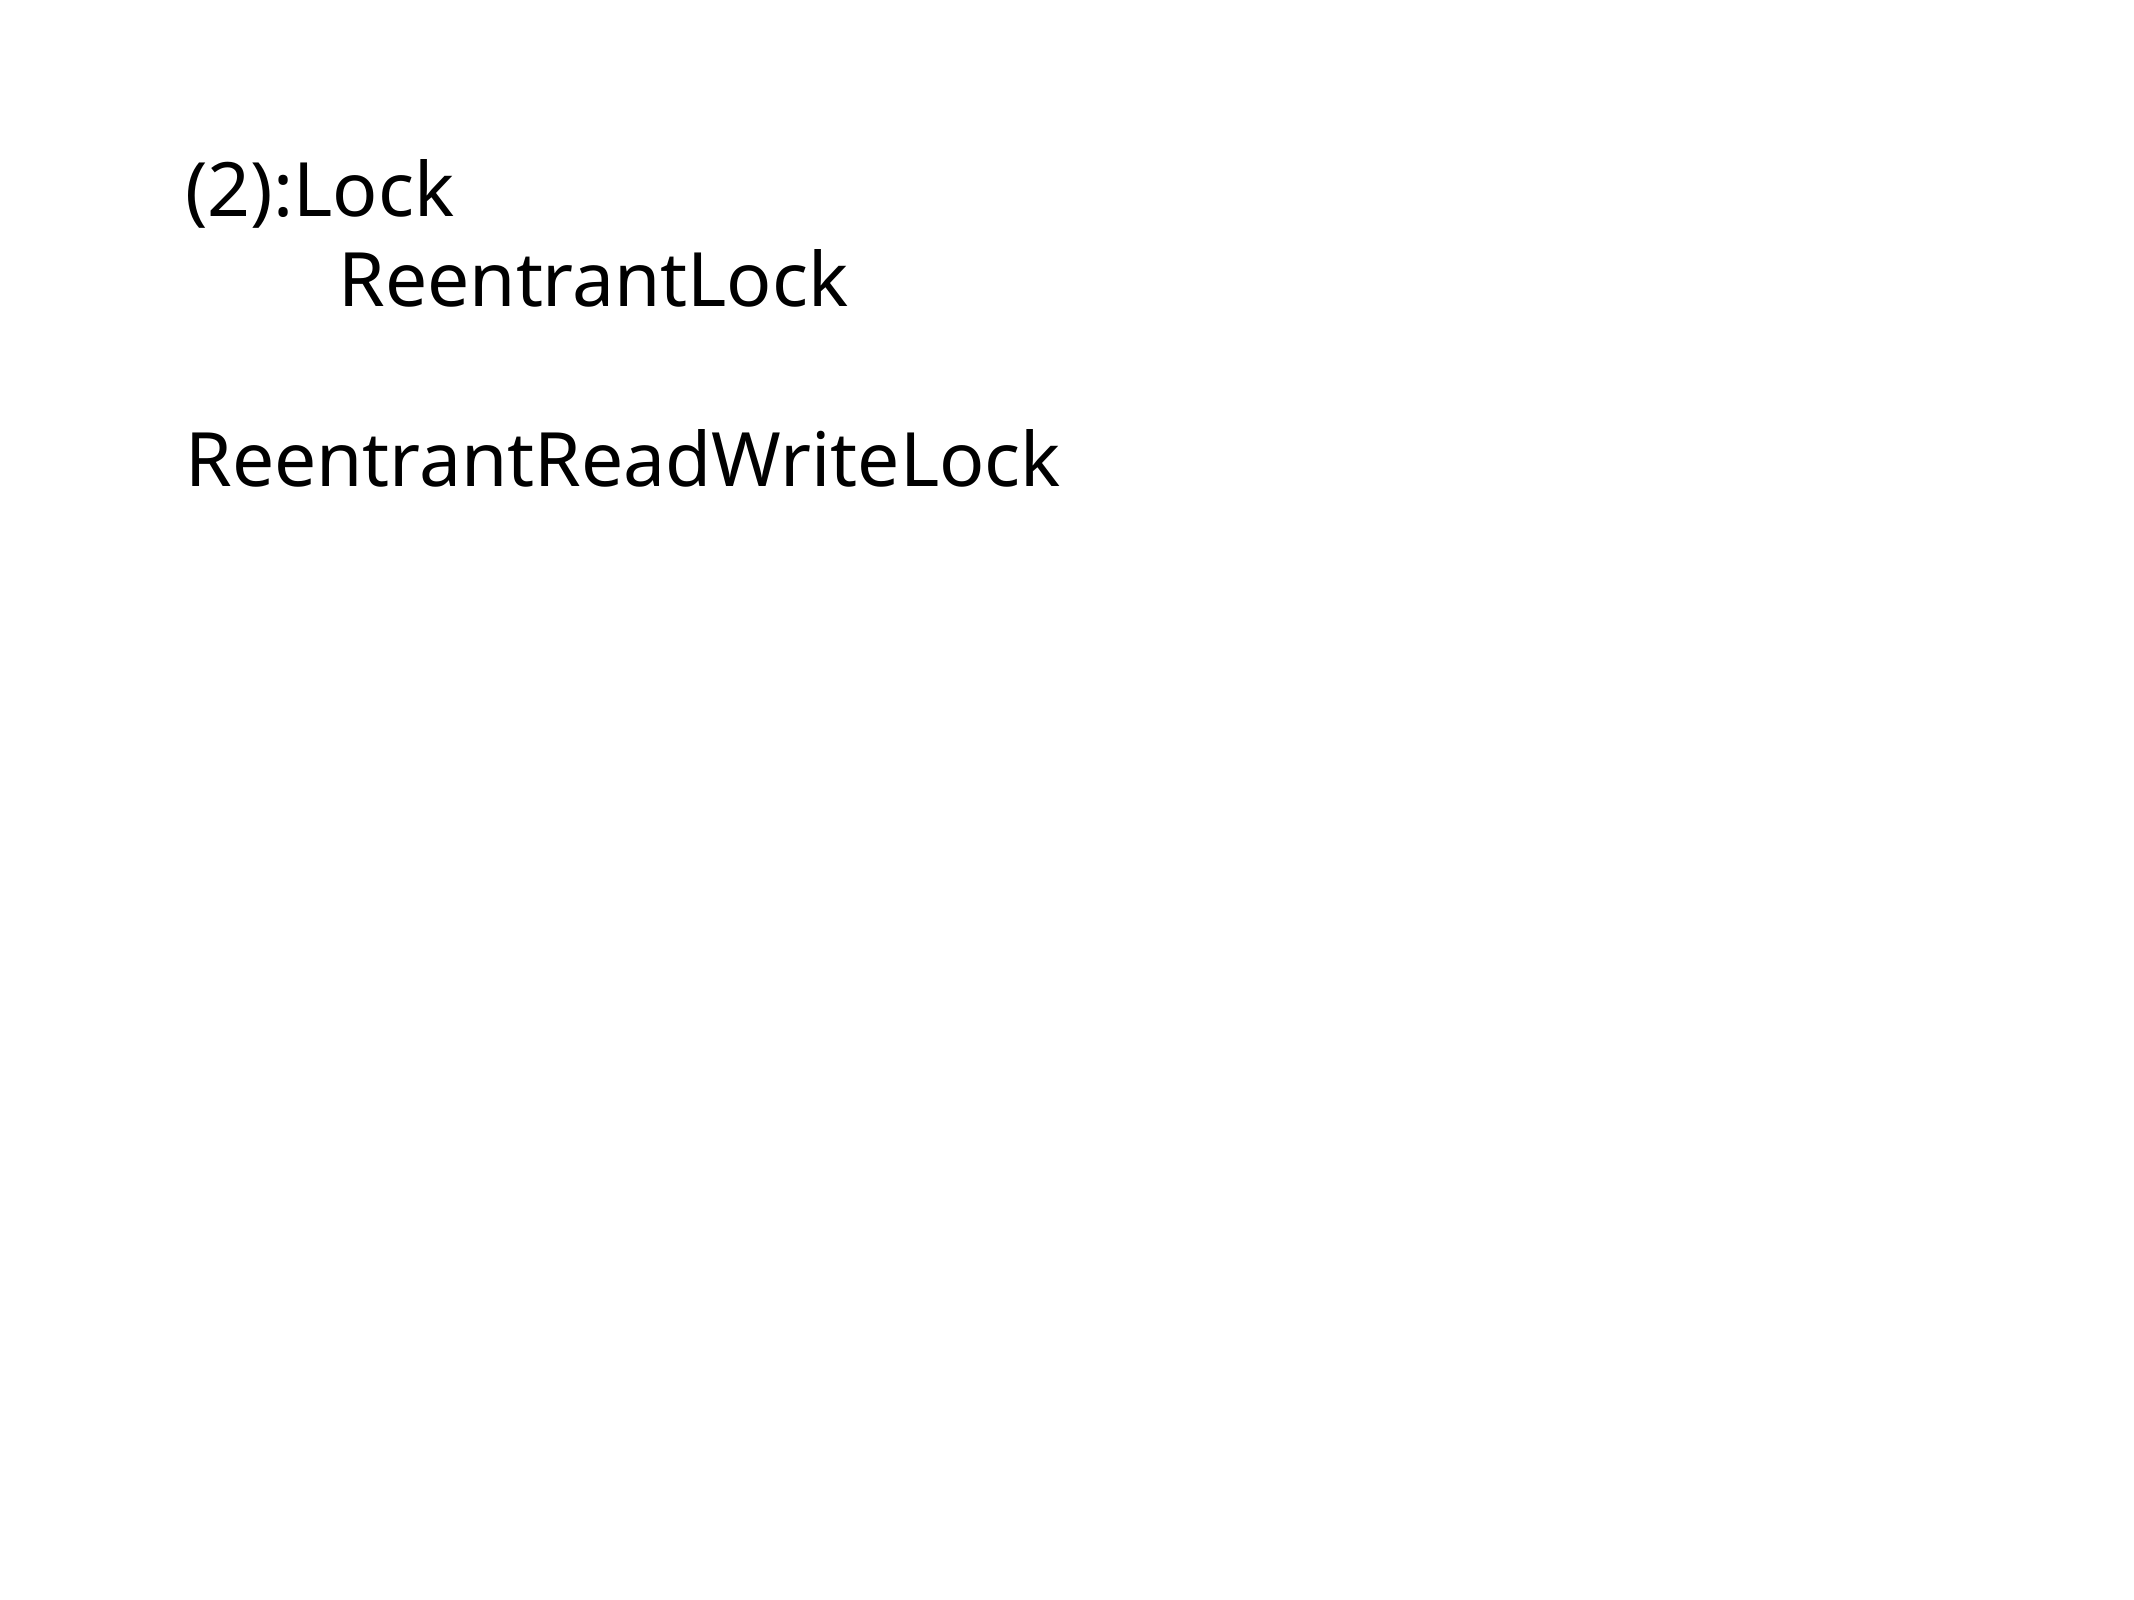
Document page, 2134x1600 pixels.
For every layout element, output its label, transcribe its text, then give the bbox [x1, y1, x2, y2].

text_box (2):Lock ReentrantLock ReentrantReadWriteLock [177, 178, 1148, 466]
